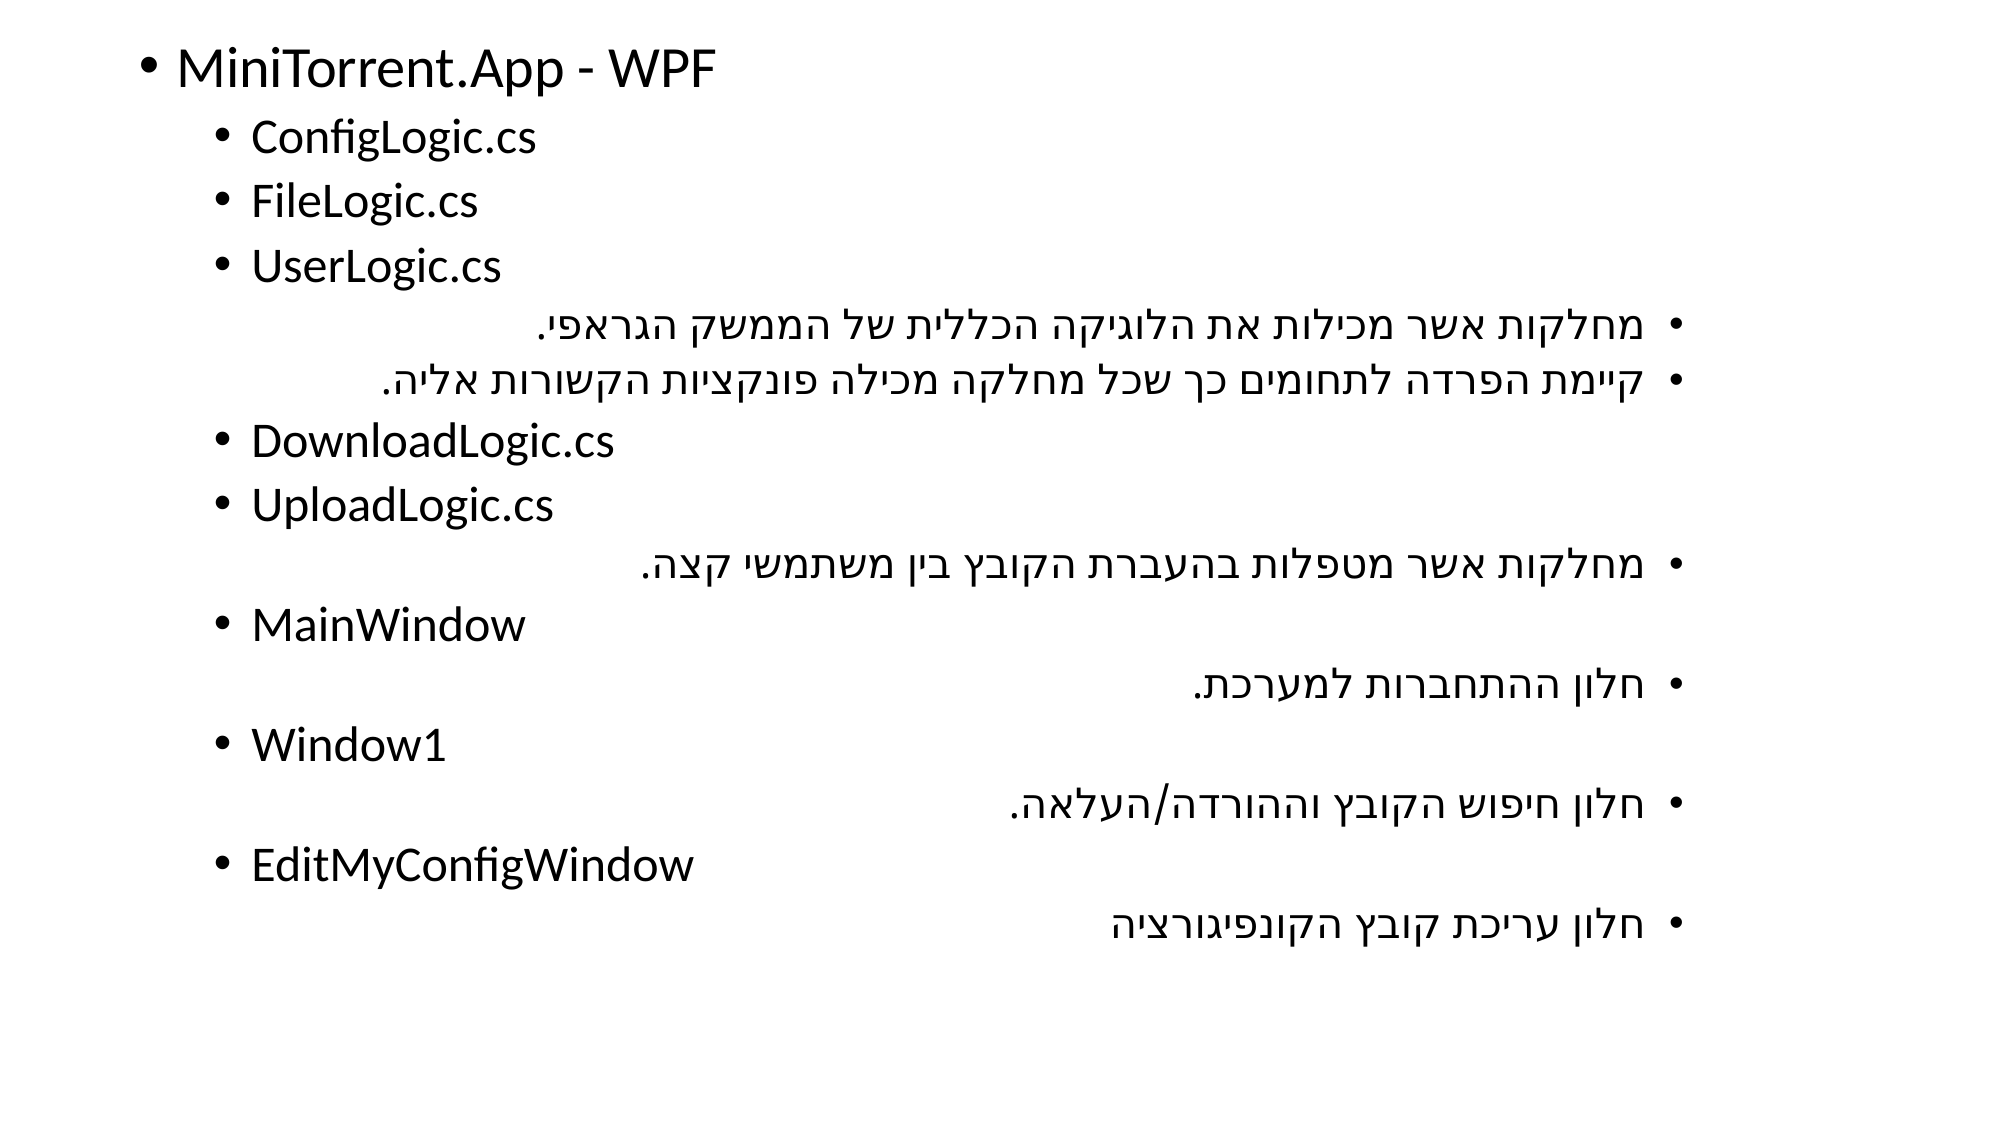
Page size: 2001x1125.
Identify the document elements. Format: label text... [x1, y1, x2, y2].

list MiniTorrent.App - WPF ConfigLogic.cs FileLogic.cs UserLogic.cs מחלקות אשר מכילות את הלוגיקה הכללית של הממשק הגראפי. קיימת הפרדה לתחומים כך שכל מחלקה מכילה פונקציות הקשורות אליה. DownloadLogic.cs UploadLogic.cs מחלקות אשר מטפלות בהעברת הקובץ בין משתמשי קצה. MainWindow חלון ההתחברות למערכת. Window1 חלון חיפוש הקובץ וההורדה/העלאה. EditMyConfigWindow חלון עריכת קובץ הקונפיגורציה [123, 29, 1849, 1053]
